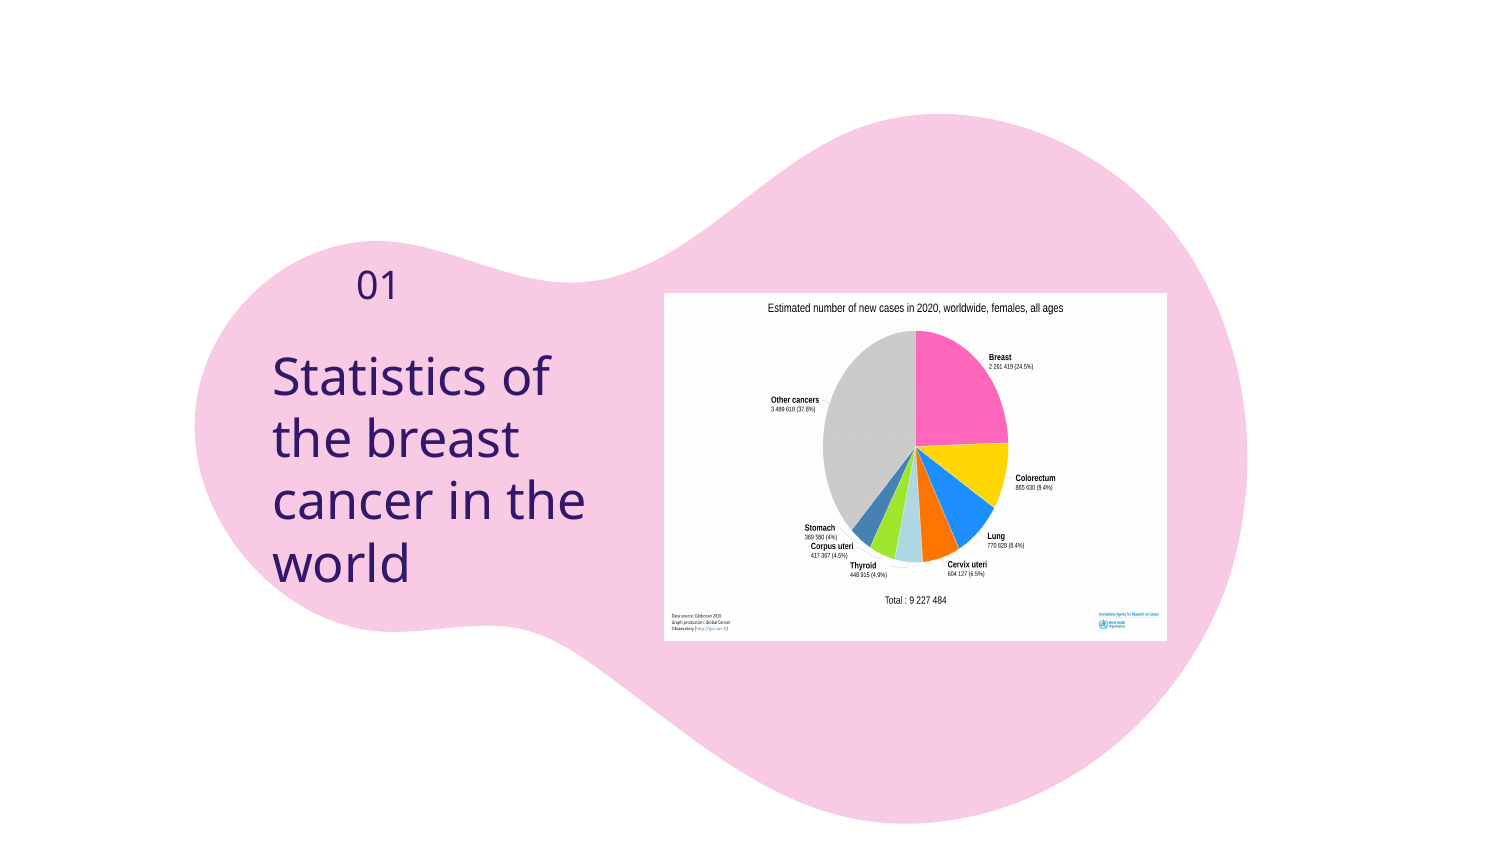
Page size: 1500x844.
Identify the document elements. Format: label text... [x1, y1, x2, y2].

title Statistics of the breast cancer in the world [257, 327, 648, 422]
title 01 [278, 244, 479, 323]
picture [664, 292, 1167, 641]
